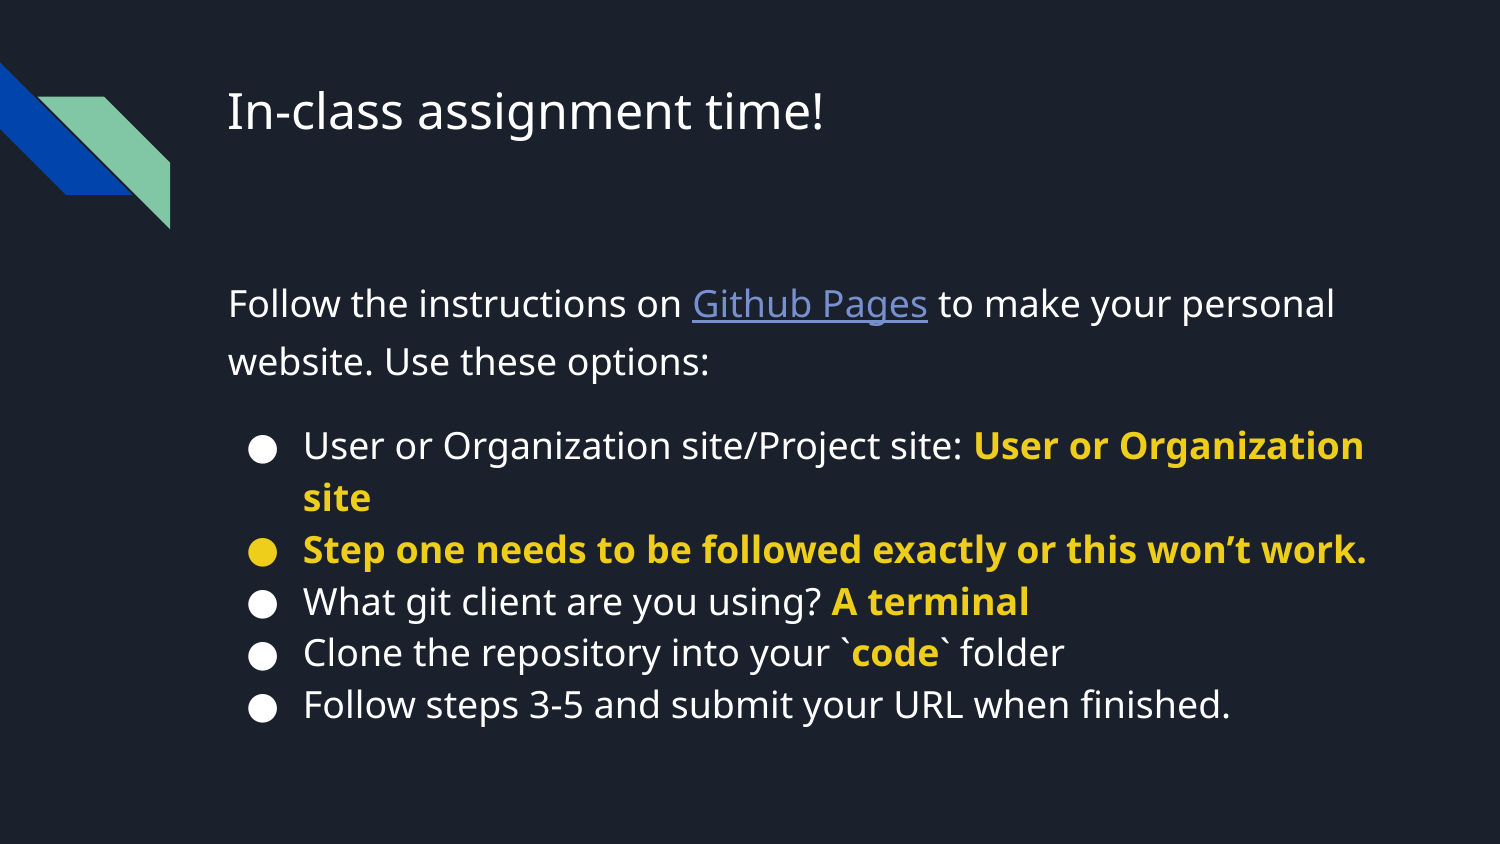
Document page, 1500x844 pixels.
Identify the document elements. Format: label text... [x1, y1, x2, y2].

list Follow the instructions on Github Pages to make your personal website. Use these options: User or Organization site/Project site: User or Organization site Step one needs to be followed exactly or this won’t work. What git client are you using? A terminal Clone the repository into your `code` folder Follow steps 3-5 and submit your URL when finished. [212, 257, 1431, 735]
title In-class assignment time! [212, 64, 1368, 215]
